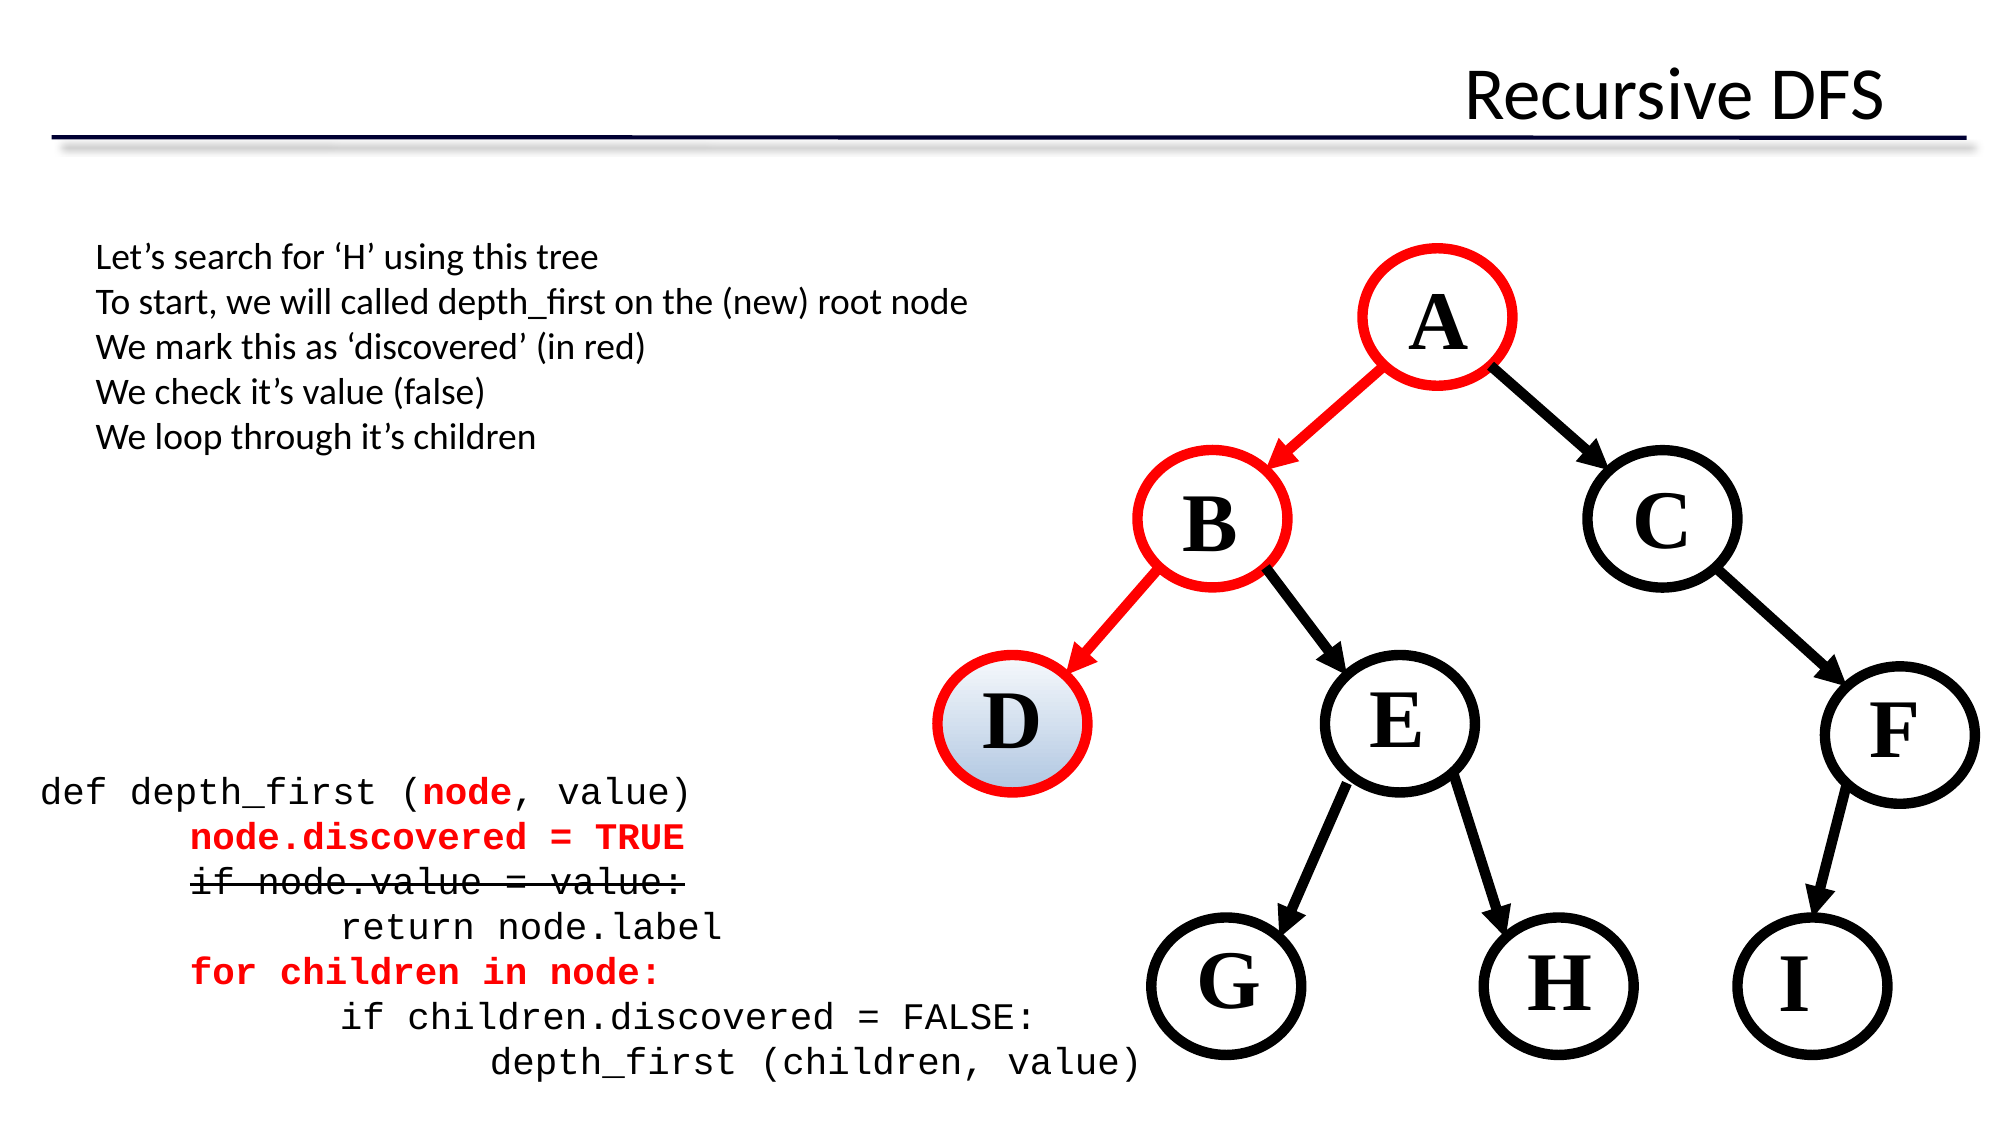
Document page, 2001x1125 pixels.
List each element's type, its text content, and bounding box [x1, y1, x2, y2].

text_box C [1617, 457, 1708, 573]
text_box [935, 666, 967, 759]
text_box [1585, 461, 1740, 590]
text_box [1441, 663, 1478, 759]
text_box [1360, 246, 1515, 388]
text_box I [1763, 920, 1827, 1036]
title Recursive DFS [99, 37, 1900, 225]
text_box [1785, 915, 1807, 920]
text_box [1265, 567, 1348, 676]
text_box [983, 652, 1042, 658]
text_box [1625, 950, 1636, 1023]
text_box D [967, 658, 1058, 759]
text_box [1812, 783, 1848, 918]
text_box [1058, 666, 1090, 759]
text_box [1735, 923, 1890, 1058]
text_box [1377, 652, 1423, 656]
text_box A [1393, 259, 1484, 374]
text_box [1452, 772, 1506, 938]
text_box E [1354, 656, 1441, 759]
text_box B [1167, 460, 1253, 576]
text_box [1065, 567, 1160, 676]
text_box [1822, 672, 1978, 806]
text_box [1715, 567, 1848, 687]
text_box [1135, 447, 1290, 590]
text_box Let’s search for ‘H’ using this tree To start, we will called depth_first on the (new) root node We mark this as ‘discovered’ (in red) We check it’s value (false) We loop through it’s children [80, 224, 985, 645]
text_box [1265, 365, 1385, 471]
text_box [1279, 782, 1348, 938]
text_box def depth_first (node, value) node.discovered = TRUE if node.value = value: return node.label for children in node: if children.discovered = FALSE: depth_first (children, value) [24, 759, 1625, 1073]
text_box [1490, 365, 1610, 471]
text_box [1322, 666, 1354, 759]
text_box [1624, 448, 1700, 457]
text_box F [1855, 667, 1936, 782]
